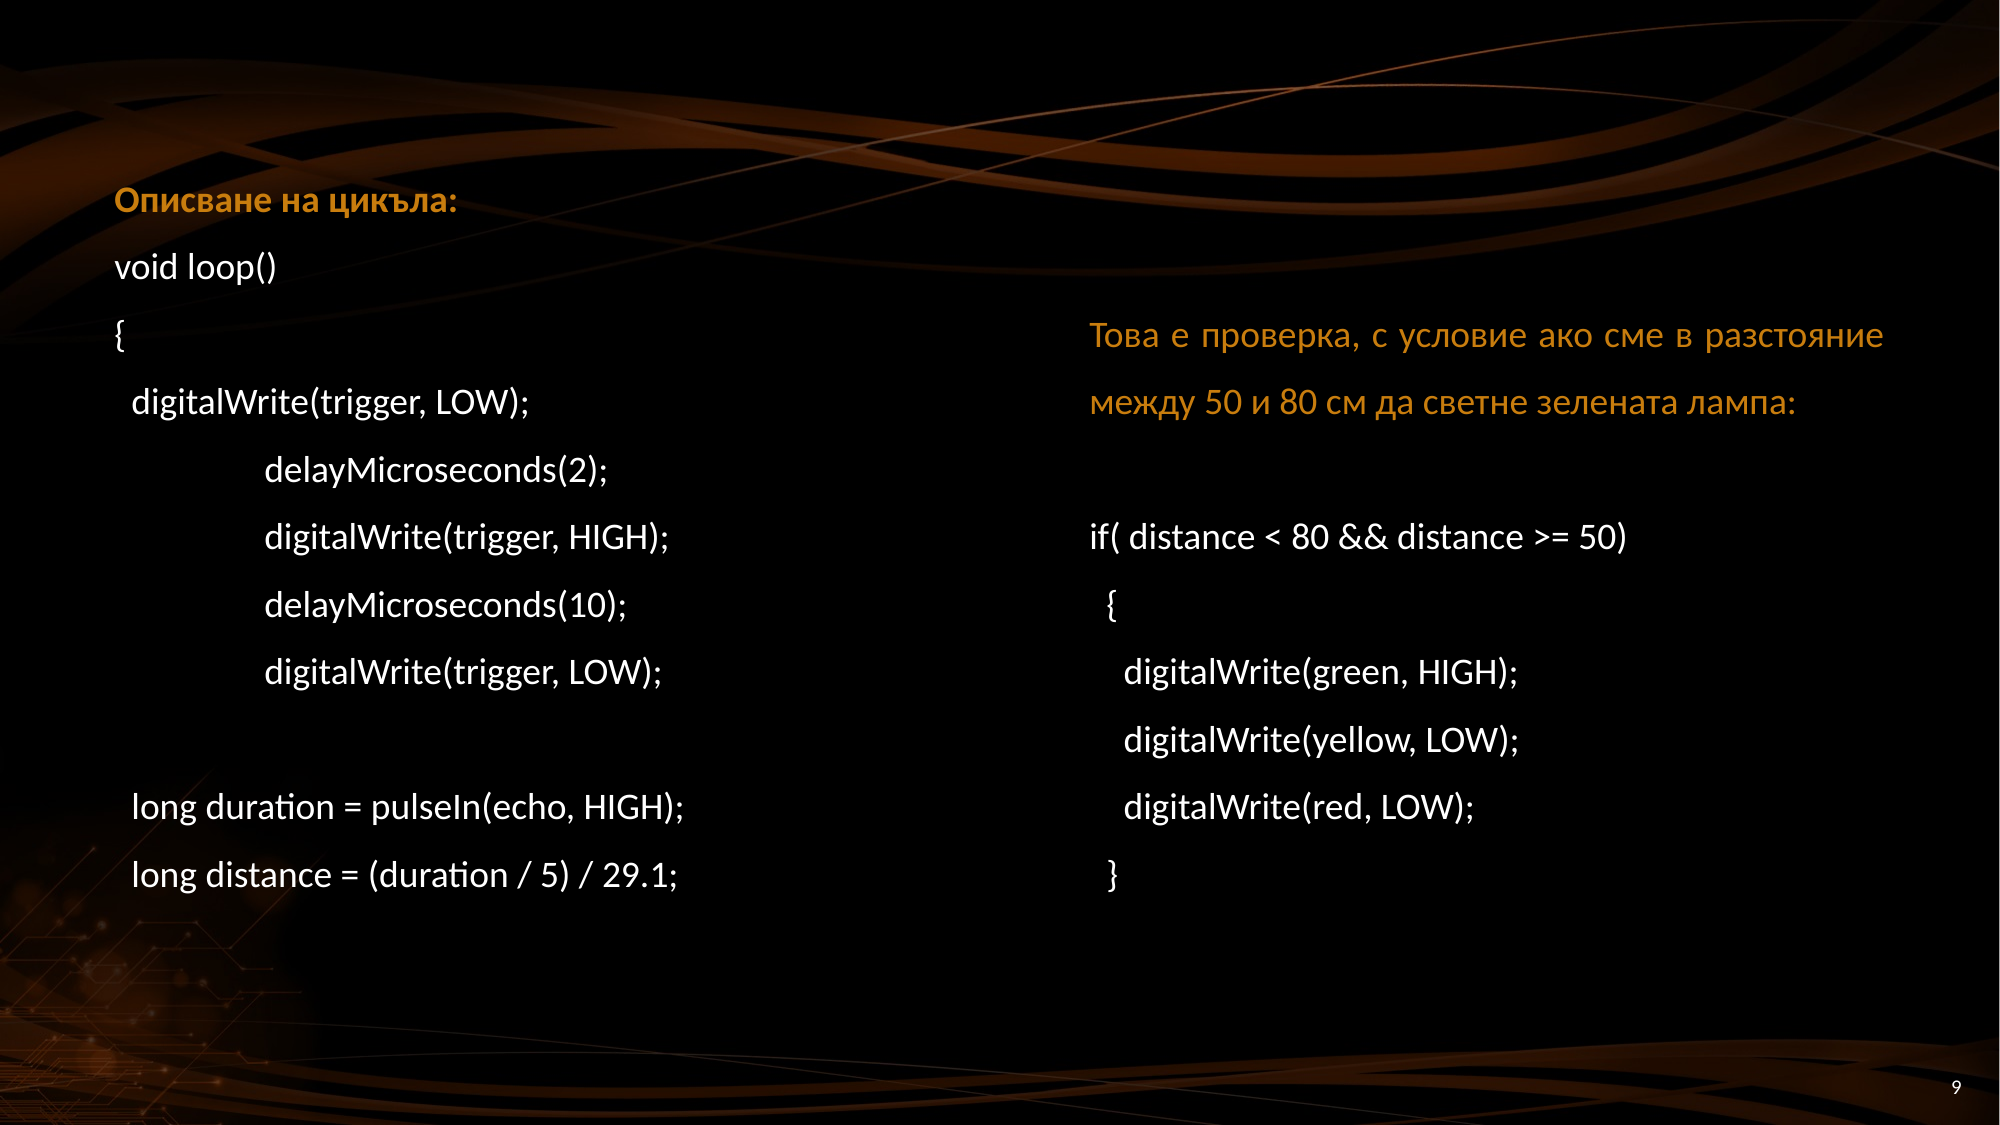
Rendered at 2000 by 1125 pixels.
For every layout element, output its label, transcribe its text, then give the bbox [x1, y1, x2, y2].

text_box Описване на цикъла: void loop() { digitalWrite(trigger, LOW); delayMicroseconds(2); digitalWrite(trigger, HIGH); delayMicroseconds(10); digitalWrite(trigger, LOW); long duration = pulseIn(echo, HIGH); long distance = (duration / 5) / 29.1; [99, 144, 925, 972]
text_box Това е проверка, с условие ако сме в разстояние между 50 и 80 см да светне зелената лампа: if( distance < 80 && distance >= 50) { digitalWrite(green, HIGH); digitalWrite(yellow, LOW); digitalWrite(red, LOW); } [1074, 279, 1900, 972]
slide_number 9 [1897, 1070, 1968, 1103]
picture [0, 0, 2000, 1125]
